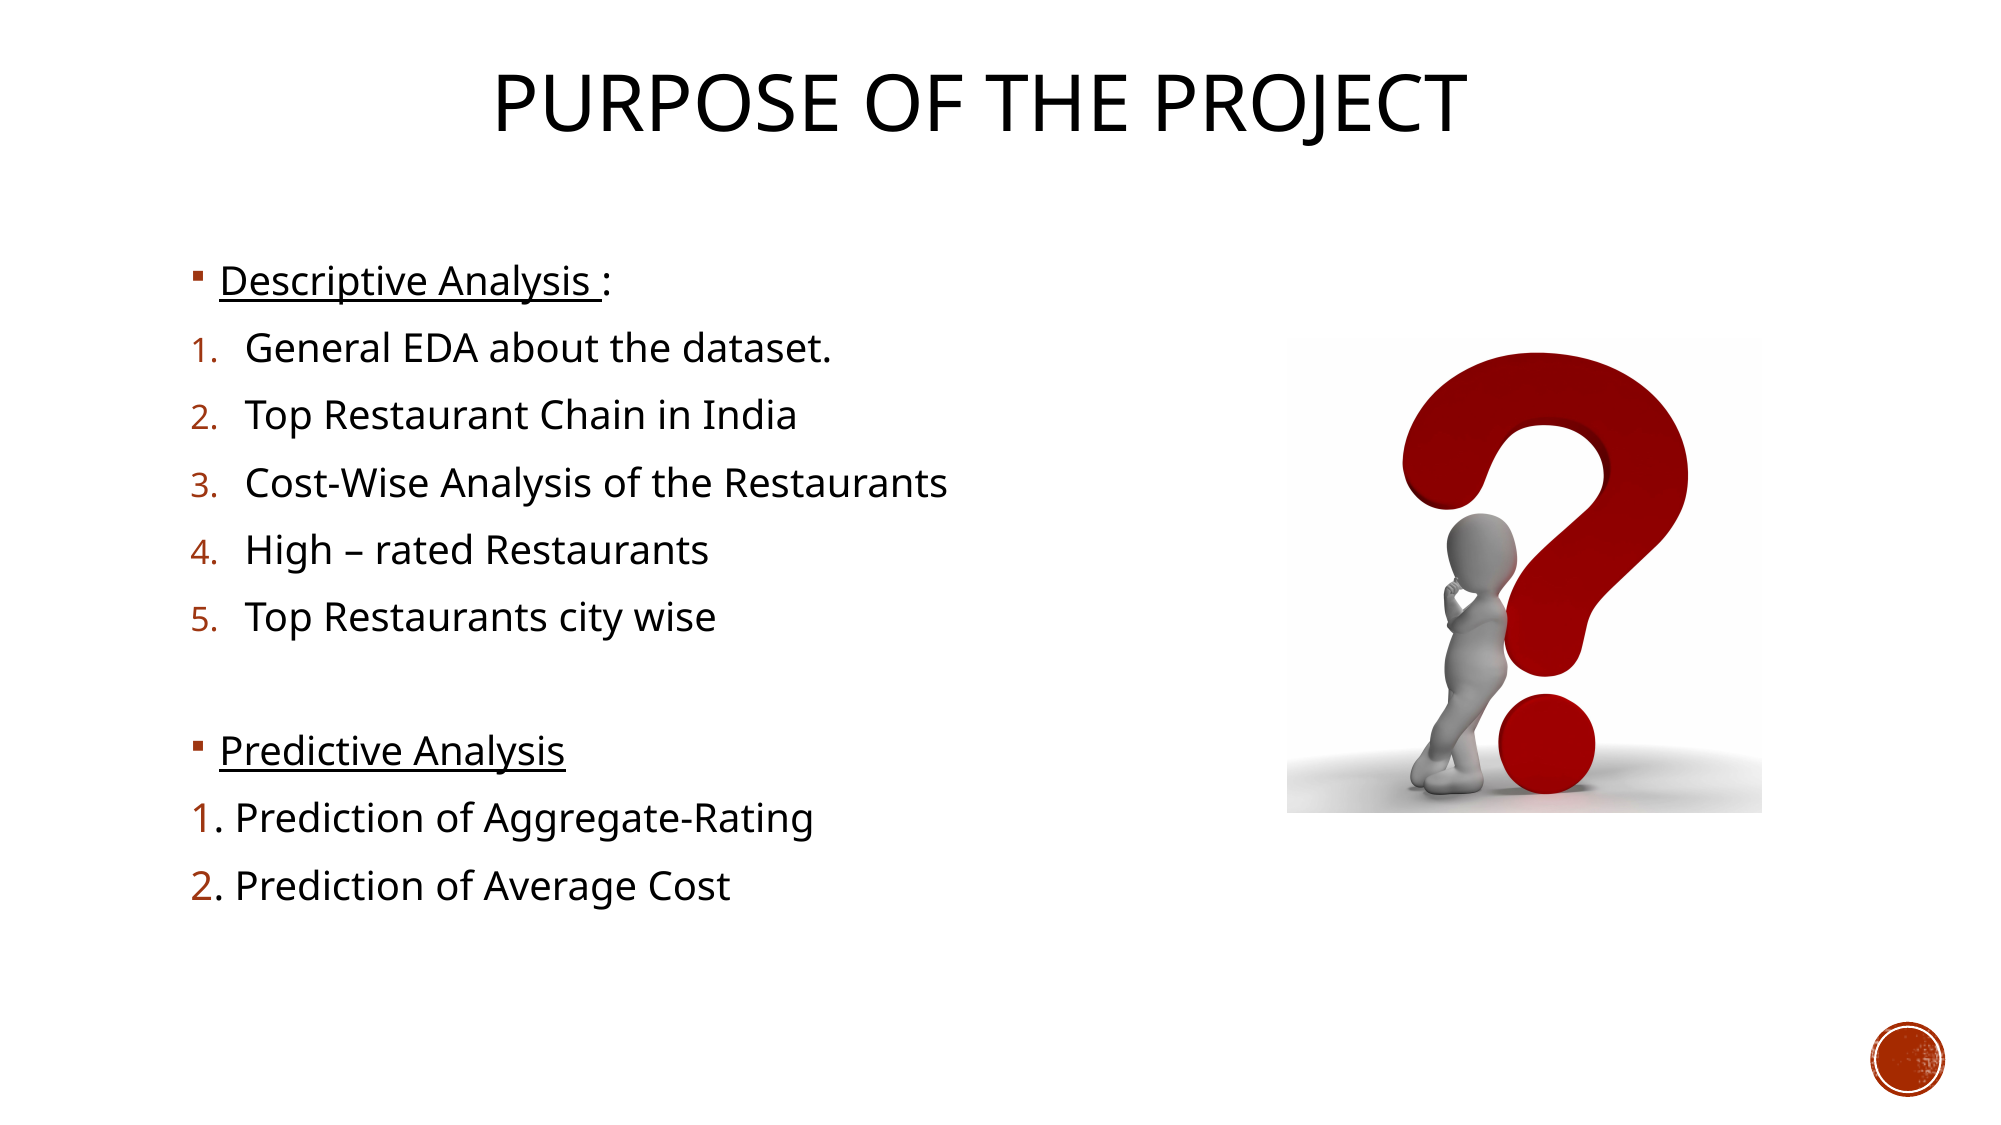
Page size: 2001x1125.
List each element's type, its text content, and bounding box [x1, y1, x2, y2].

picture [1287, 338, 1762, 813]
list Descriptive Analysis : General EDA about the dataset. Top Restaurant Chain in India Cost-Wise Analysis of the Restaurants High – rated Restaurants Top Restaurants city wise Predictive Analysis 1. Prediction of Aggregate-Rating 2. Prediction of Average Cost [175, 253, 1826, 919]
title Purpose of the project [476, 30, 1525, 183]
